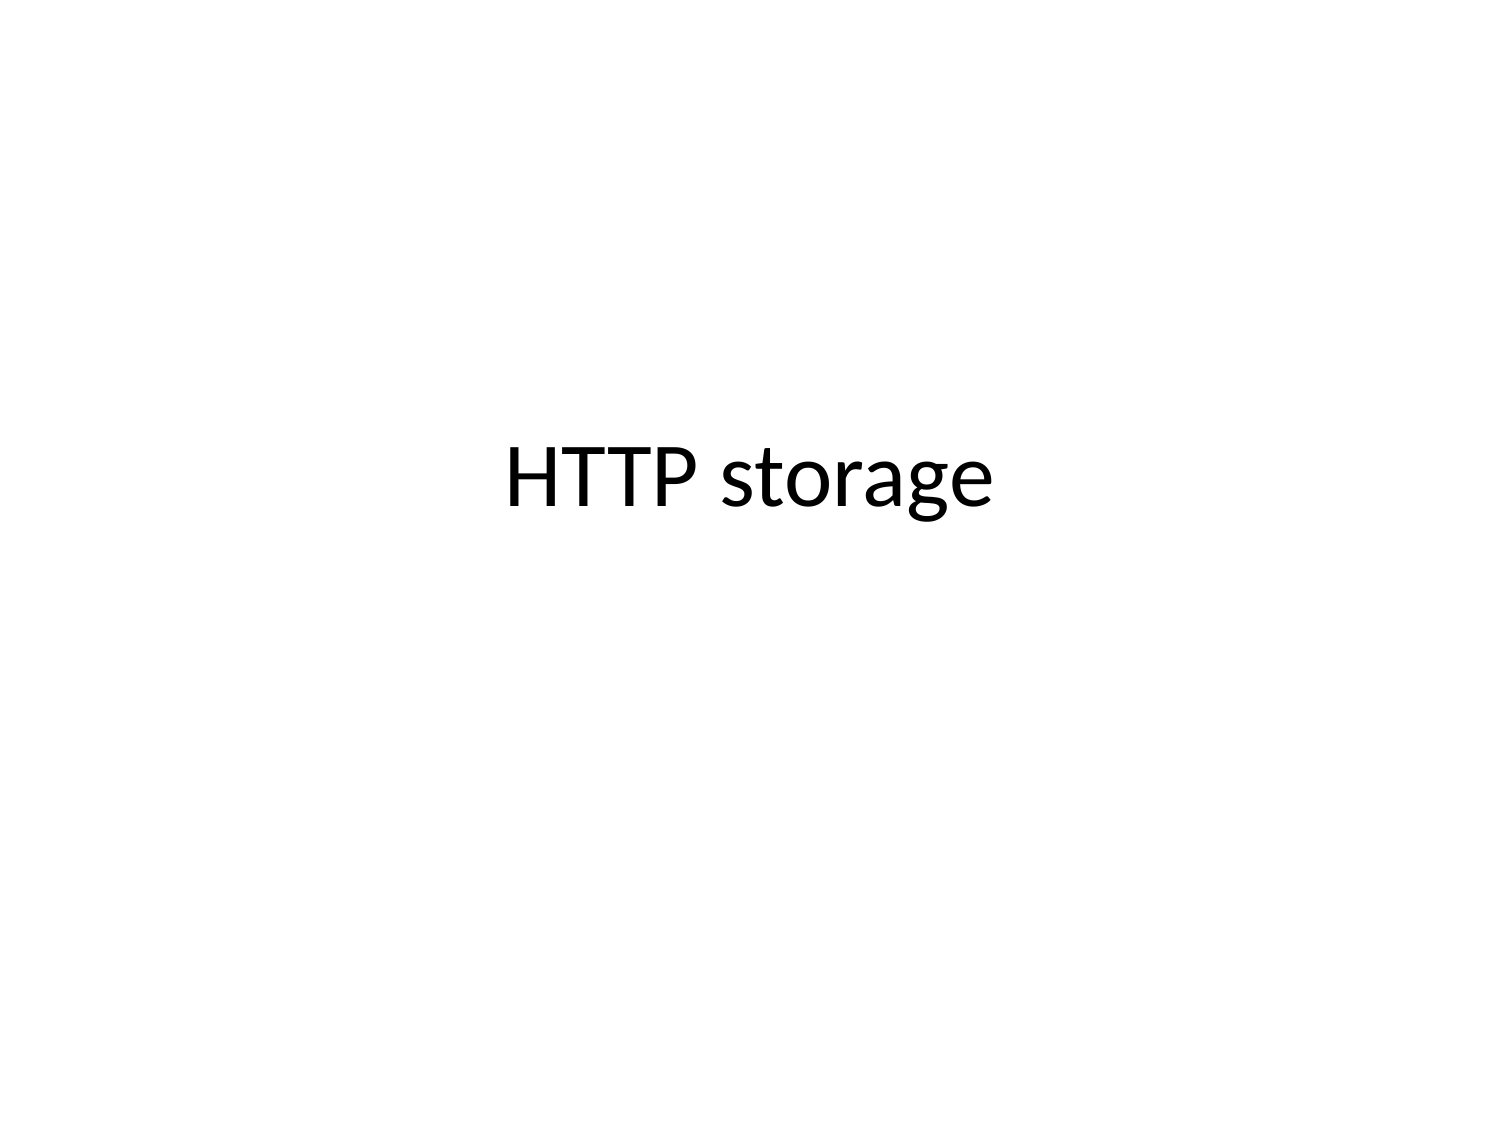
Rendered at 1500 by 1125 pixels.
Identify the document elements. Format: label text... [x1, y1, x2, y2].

title HTTP storage [112, 349, 1388, 591]
